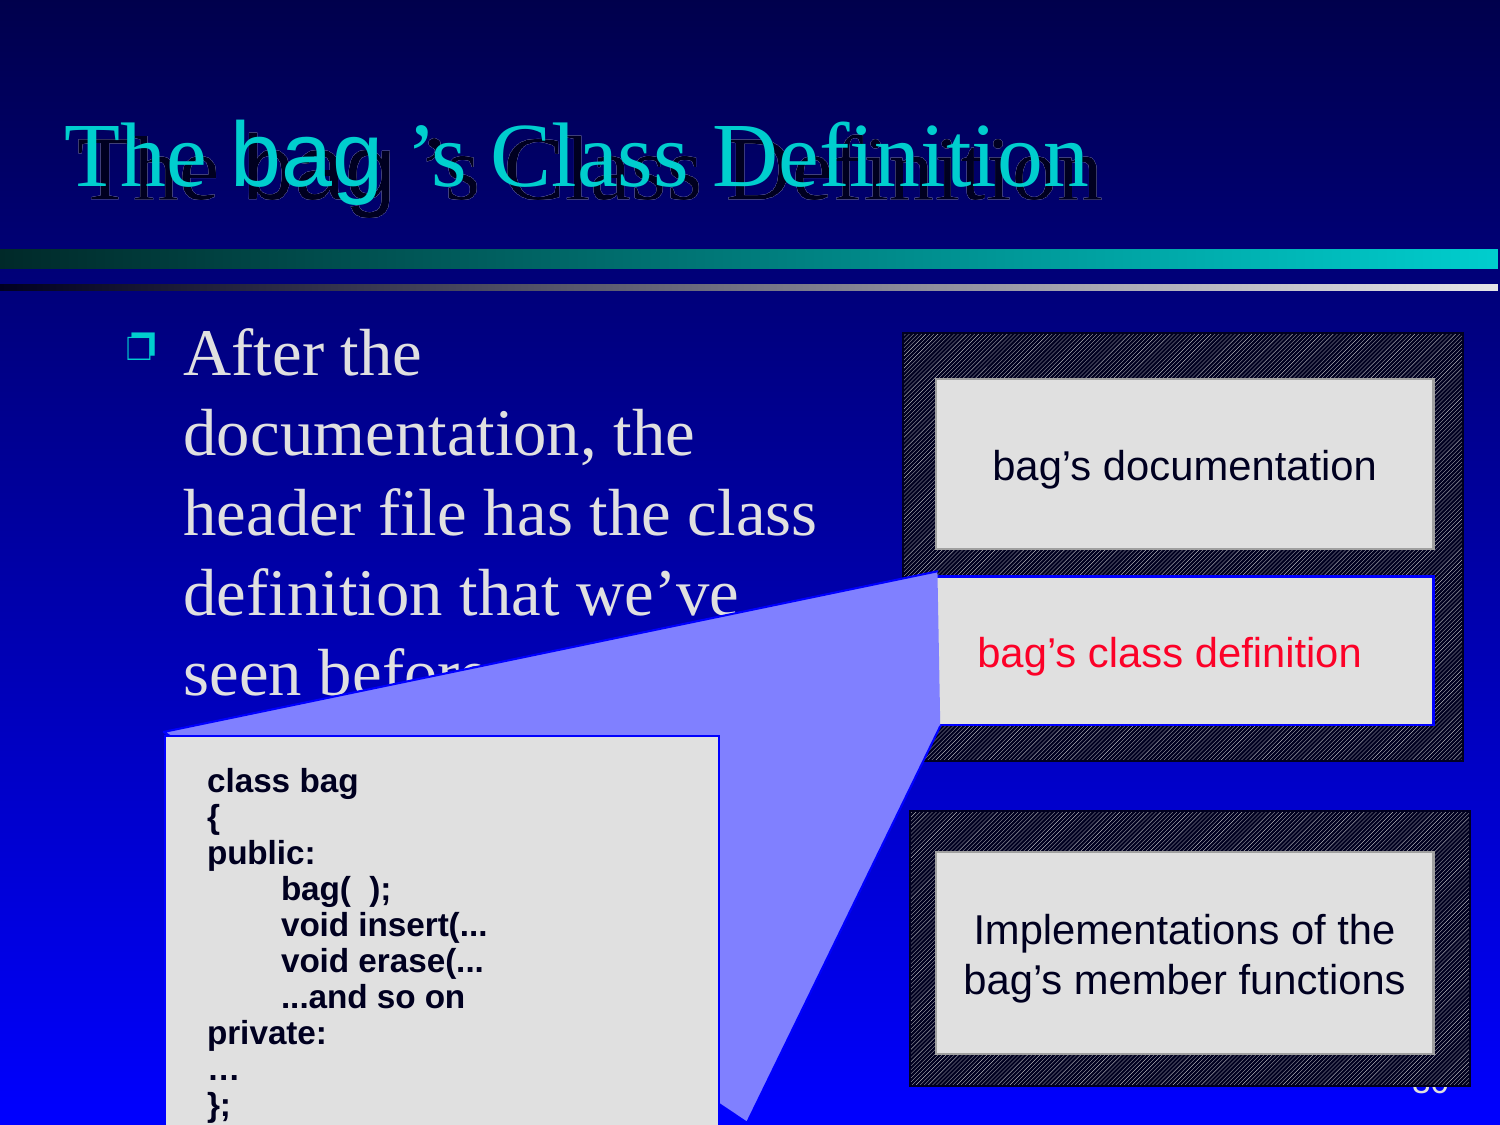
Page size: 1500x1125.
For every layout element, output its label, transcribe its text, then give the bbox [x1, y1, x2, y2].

text_box [909, 810, 1471, 1087]
text_box [163, 571, 941, 1123]
text_box [164, 736, 720, 1125]
text_box bag’s class definition [938, 576, 1434, 726]
text_box Implementations of the bag’s member functions [935, 852, 1434, 1054]
list After the documentation, the header file has the class definition that we’ve seen before: [111, 300, 852, 668]
title The bag ’s Class Definition [49, 55, 1326, 245]
text_box class bag { public: bag( ); void insert(... void erase(... ...and so on private: … }; [192, 756, 686, 1125]
text_box [902, 333, 1464, 761]
text_box bag’s documentation [935, 378, 1434, 550]
